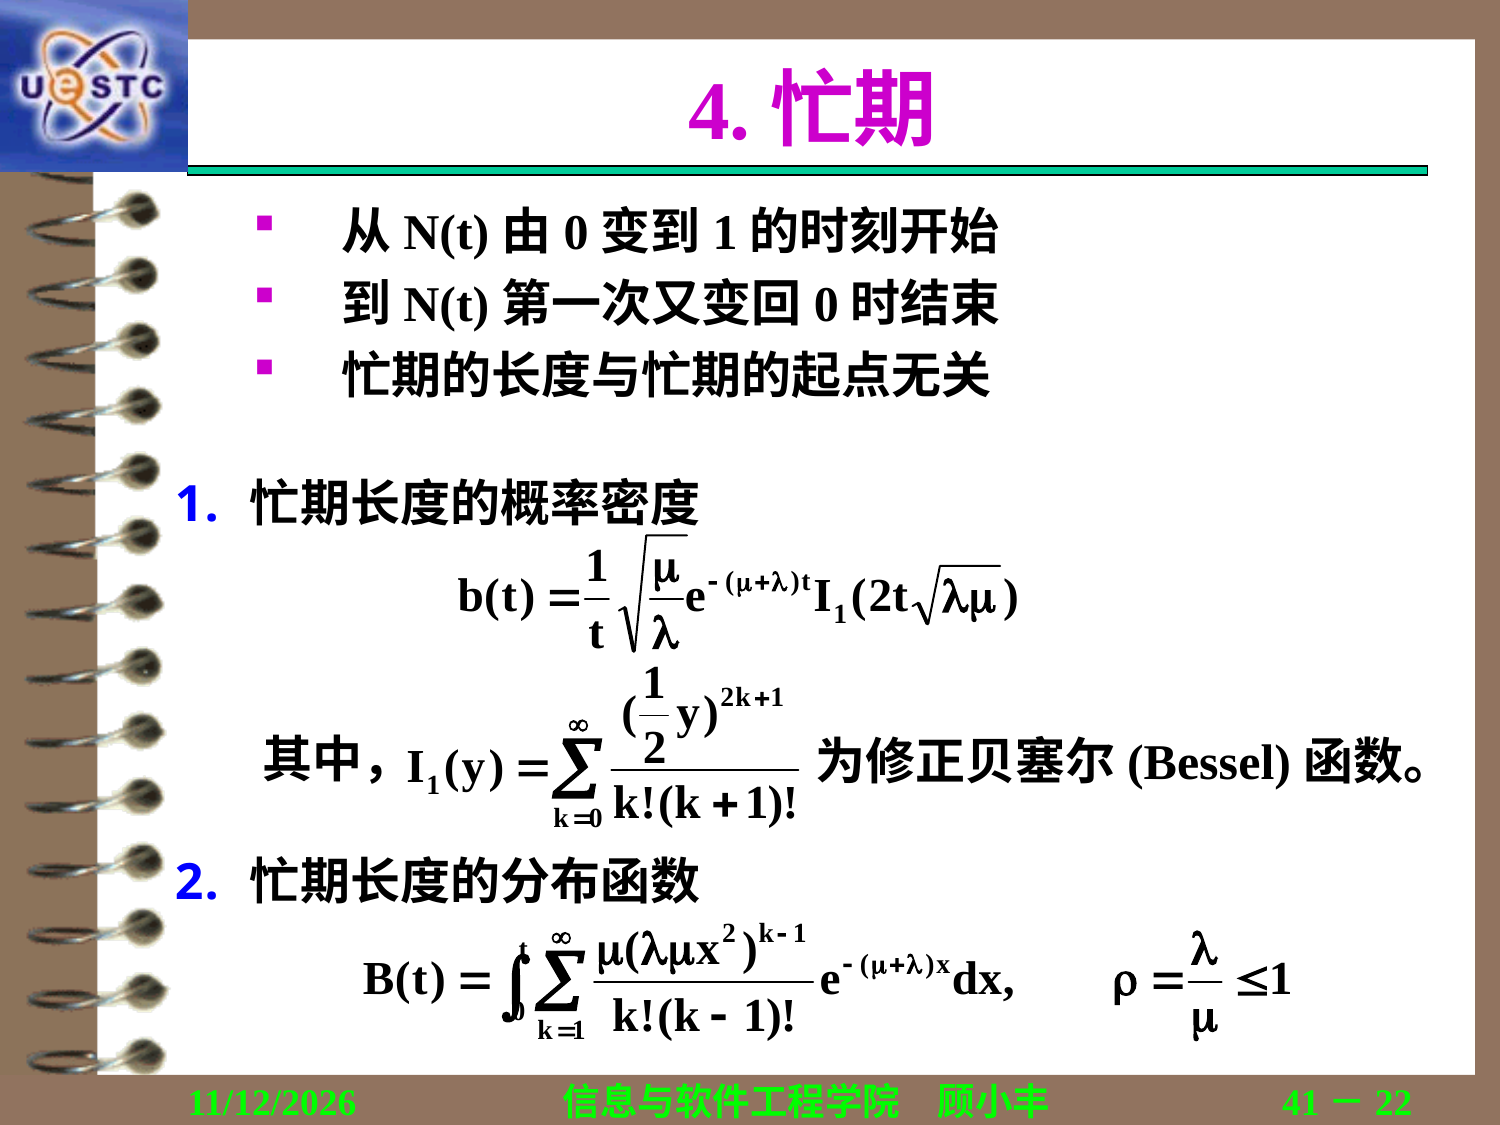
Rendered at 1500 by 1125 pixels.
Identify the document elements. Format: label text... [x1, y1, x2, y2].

footer 信息与软件工程学院 顾小丰 [462, 1077, 1151, 1123]
title 4.忙期 [200, 56, 1425, 157]
text_box 忙期长度的概率密度 [174, 459, 1450, 532]
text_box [451, 524, 1025, 664]
picture [0, 0, 194, 1075]
text_box 为修正贝塞尔(Bessel)函数。 [815, 729, 1471, 790]
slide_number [187, 1077, 462, 1123]
text_box 其中， [262, 727, 394, 788]
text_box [356, 911, 1301, 1051]
list 从N(t)由0变到1的时刻开始 到N(t)第一次又变回0时结束 忙期的长度与忙期的起点无关 [253, 187, 1463, 404]
slide_number 41－22 [1162, 1077, 1413, 1123]
text_box 忙期长度的分布函数 [174, 837, 1450, 910]
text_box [399, 651, 807, 838]
